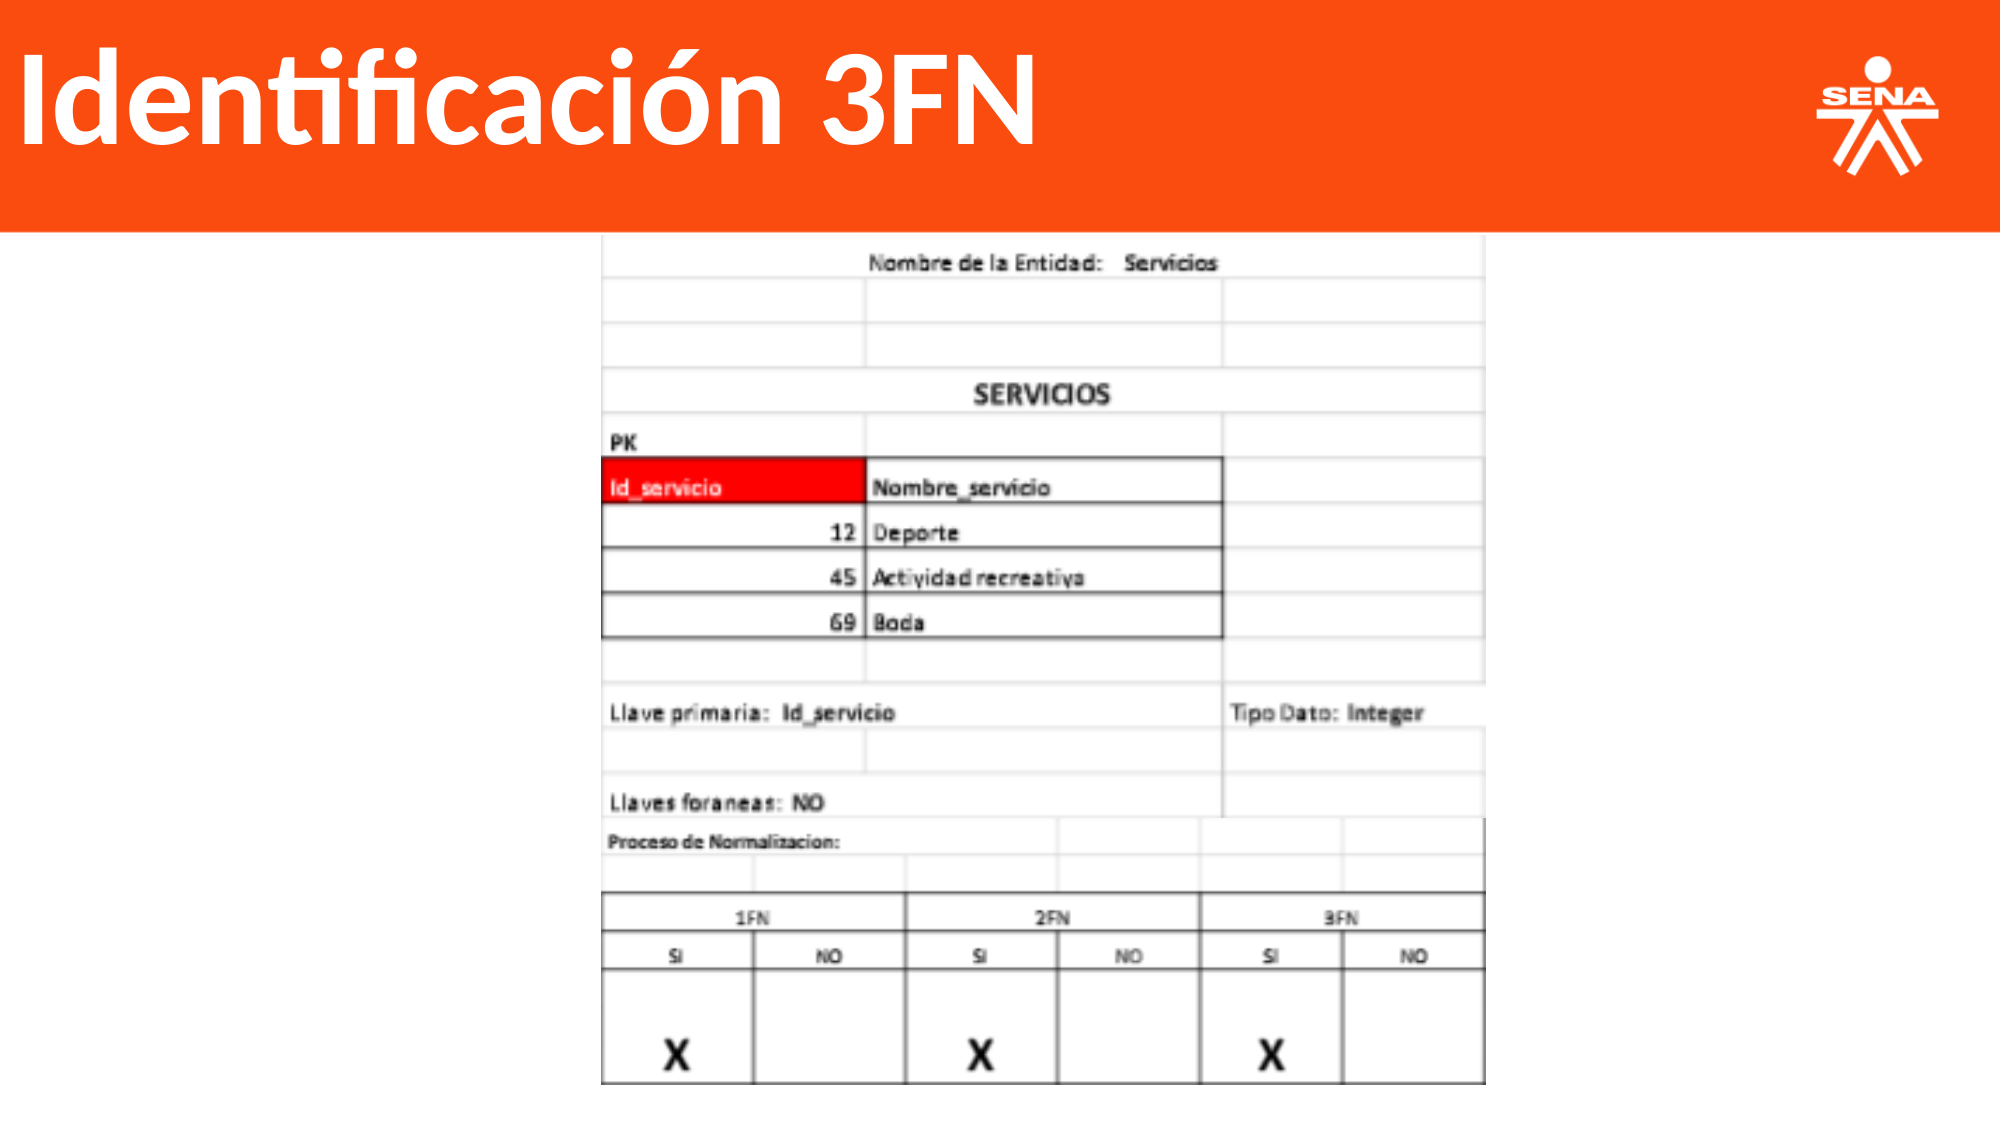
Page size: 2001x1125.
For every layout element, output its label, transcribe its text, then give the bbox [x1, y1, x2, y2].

text_box Identificación 3FN [0, 0, 1607, 180]
picture [0, 0, 2000, 1125]
